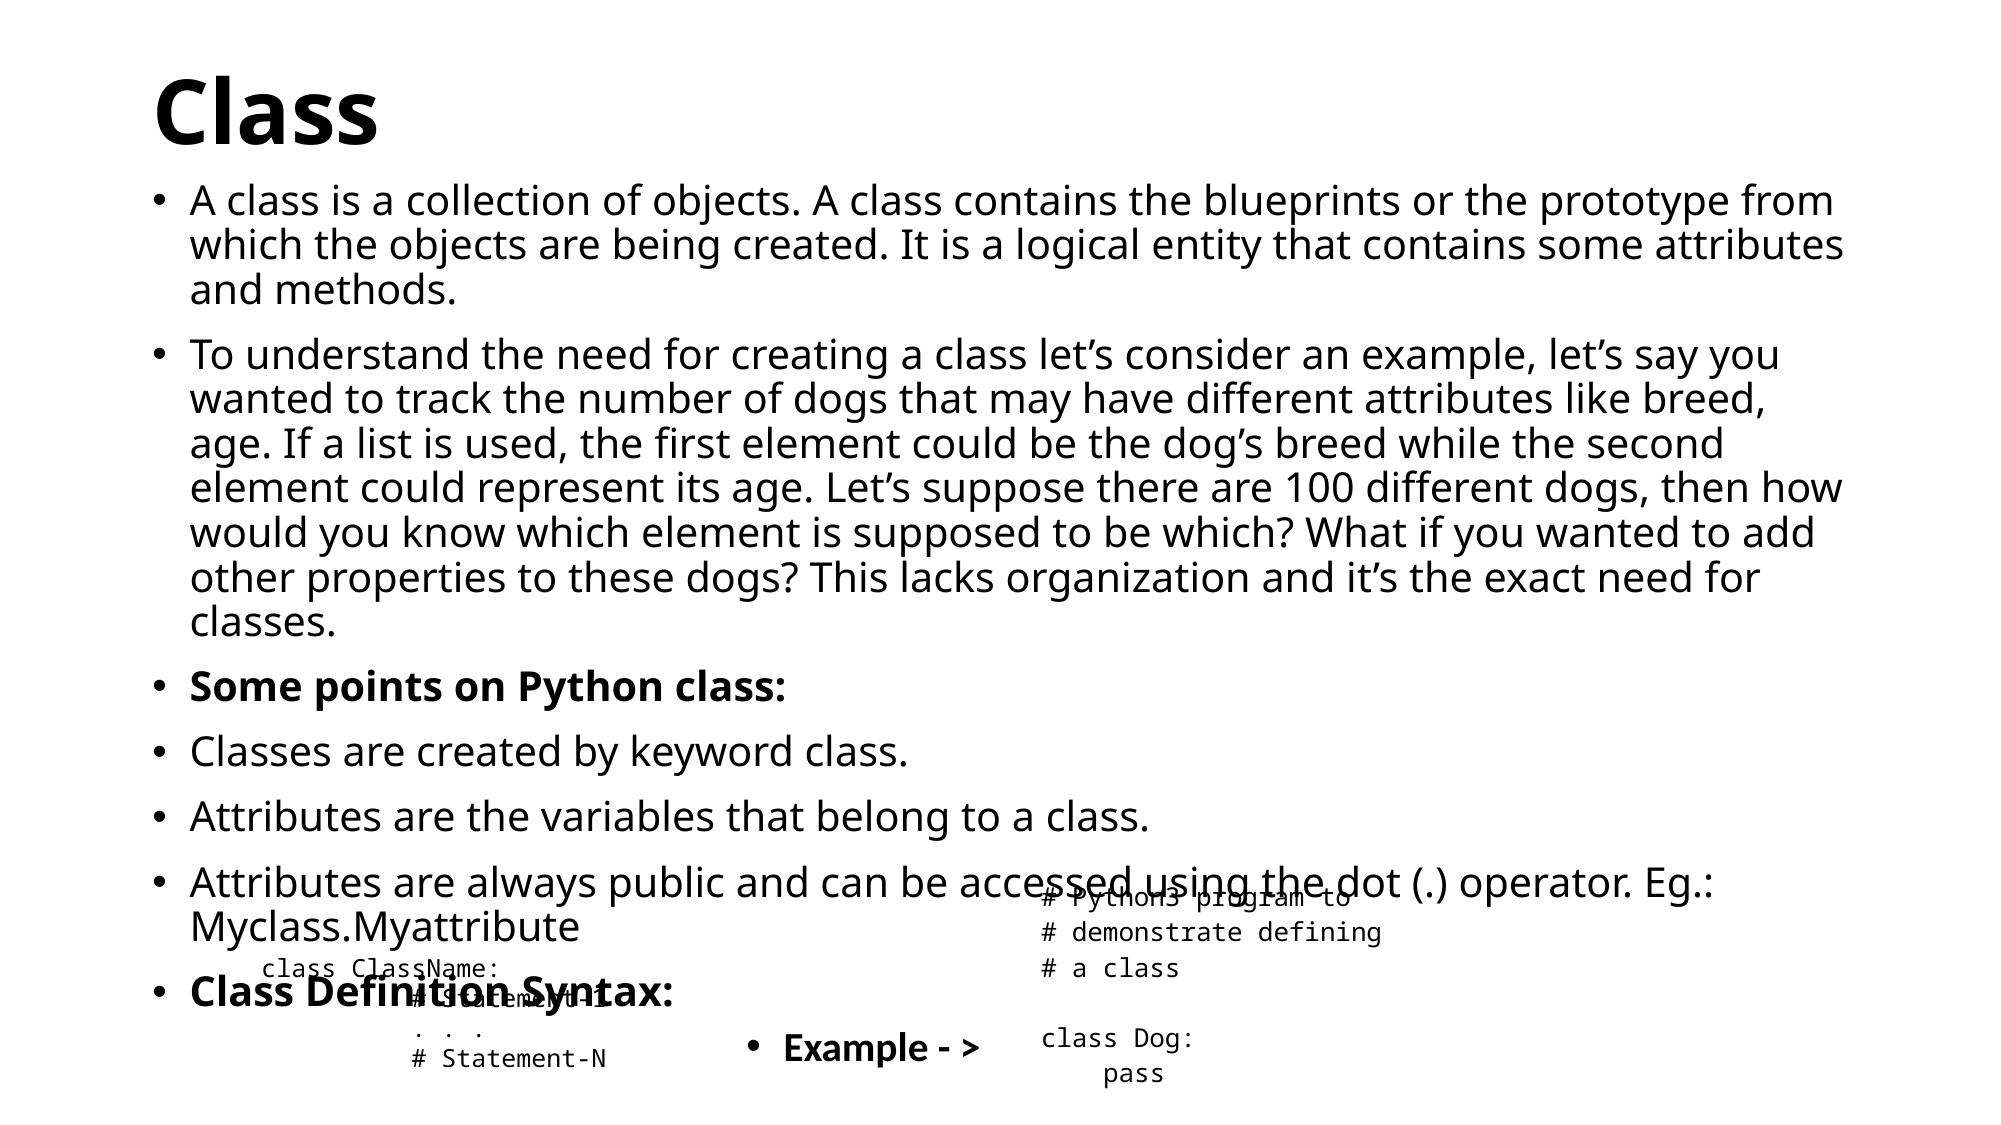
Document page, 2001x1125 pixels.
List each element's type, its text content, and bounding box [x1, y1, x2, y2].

list A class is a collection of objects. A class contains the blueprints or the prototype from which the objects are being created. It is a logical entity that contains some attributes and methods. To understand the need for creating a class let’s consider an example, let’s say you wanted to track the number of dogs that may have different attributes like breed, age. If a list is used, the first element could be the dog’s breed while the second element could represent its age. Let’s suppose there are 100 different dogs, then how would you know which element is supposed to be which? What if you wanted to add other properties to these dogs? This lacks organization and it’s the exact need for classes. Some points on Python class: Classes are created by keyword class. Attributes are the variables that belong to a class. Attributes are always public and can be accessed using the dot (.) operator. Eg.: Myclass.Myattribute Class Definition Syntax: Example - > [137, 172, 1863, 1084]
text_box class ClassName: # Statement-1 . . . # Statement-N [261, 952, 622, 1083]
table_header # Python3 program to # demonstrate defining # a class class Dog: pass [1029, 861, 1481, 1084]
title Class [137, 59, 1863, 172]
